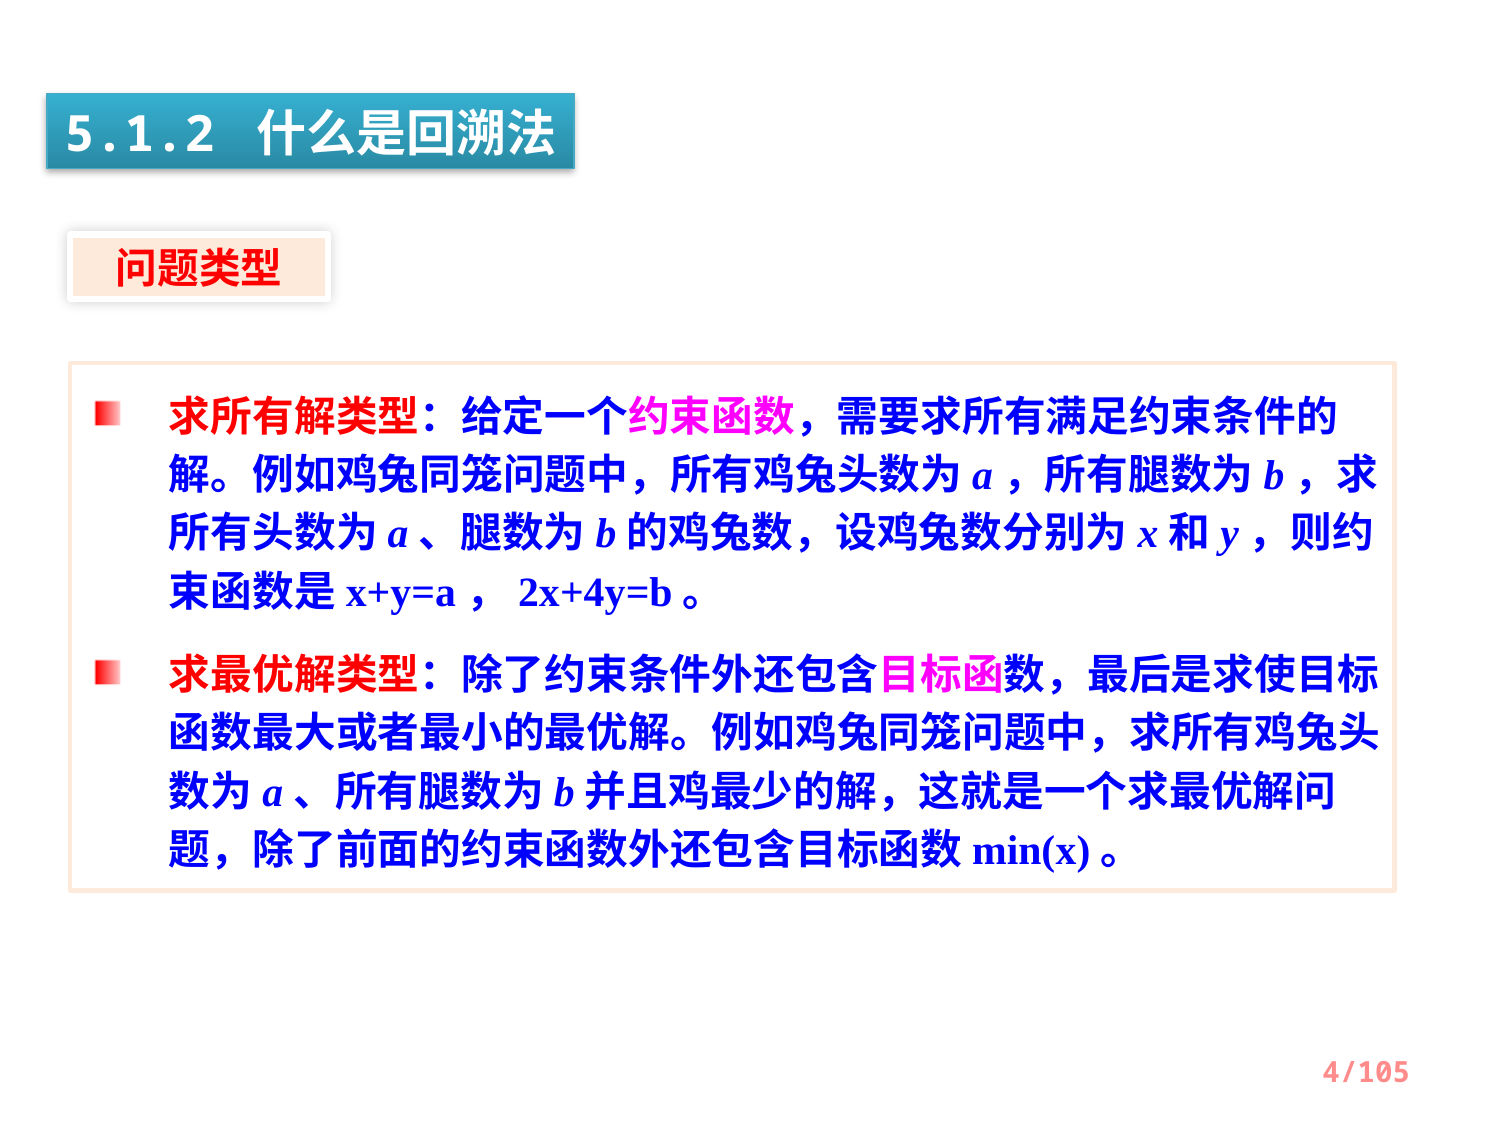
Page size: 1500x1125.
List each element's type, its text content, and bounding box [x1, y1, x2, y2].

text_box 求所有解类型：给定一个约束函数，需要求所有满足约束条件的解。例如鸡兔同笼问题中，所有鸡兔头数为a，所有腿数为b，求所有头数为a、腿数为b的鸡兔数，设鸡兔数分别为x和y，则约束函数是x+y=a，2x+4y=b。 求最优解类型：除了约束条件外还包含目标函数，最后是求使目标函数最大或者最小的最优解。例如鸡兔同笼问题中，求所有鸡兔头数为a、所有腿数为b并且鸡最少的解，这就是一个求最优解问题，除了前面的约束函数外还包含目标函数min(x)。 [68, 361, 1397, 893]
picture [93, 399, 124, 429]
text_box 5.1.2 什么是回溯法 [46, 93, 575, 169]
text_box 问题类型 [67, 231, 331, 302]
slide_number 4/105 [1074, 1042, 1425, 1103]
picture [93, 658, 124, 688]
